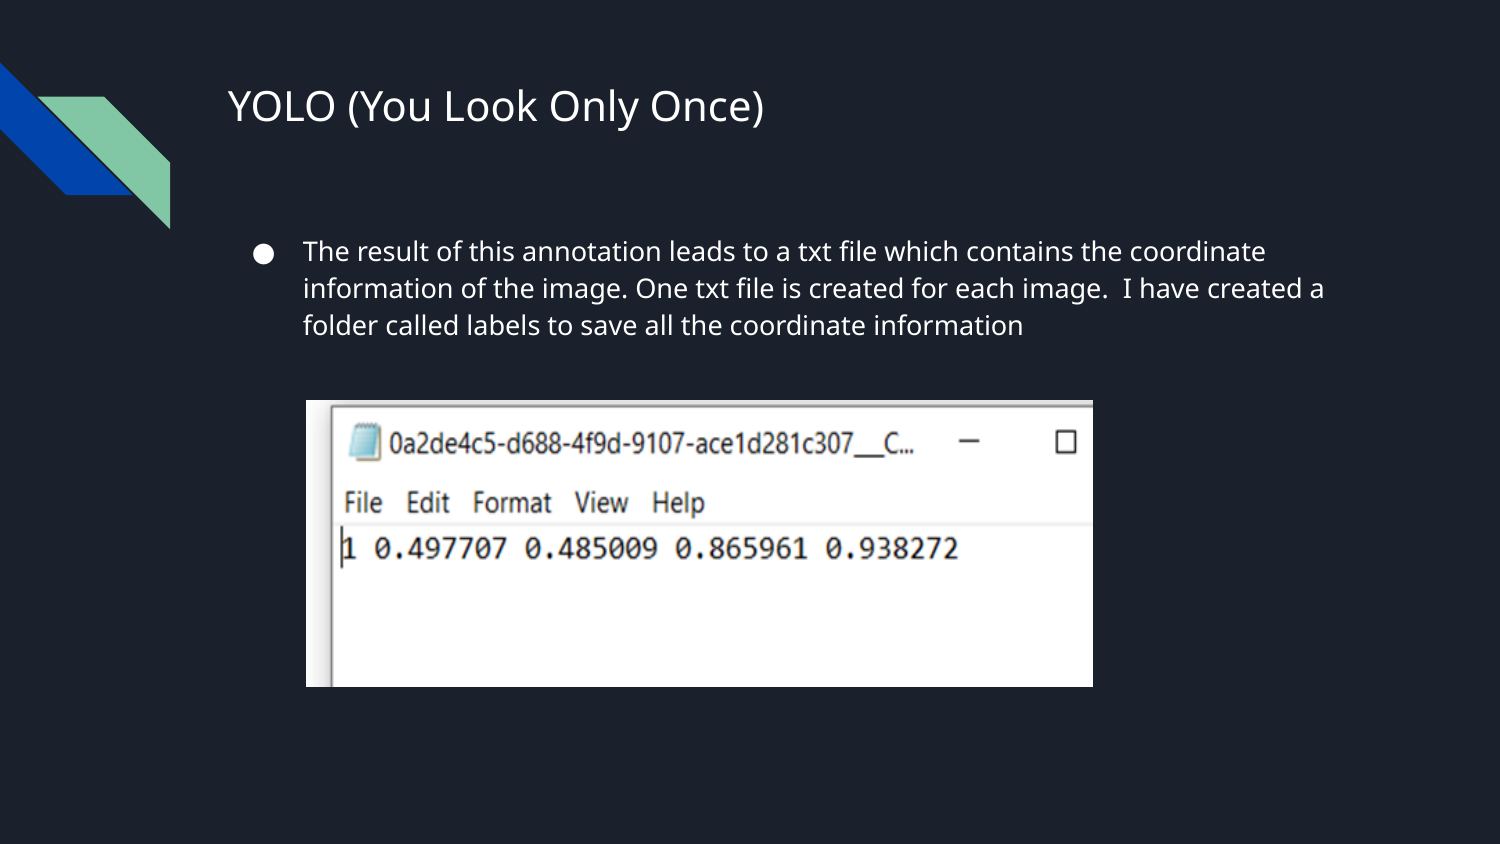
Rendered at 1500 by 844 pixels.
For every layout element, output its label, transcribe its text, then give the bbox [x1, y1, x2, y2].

list The result of this annotation leads to a txt file which contains the coordinate information of the image. One txt file is created for each image. I have created a folder called labels to save all the coordinate information [212, 214, 1368, 735]
picture [305, 400, 1093, 688]
title YOLO (You Look Only Once) [212, 64, 1368, 214]
